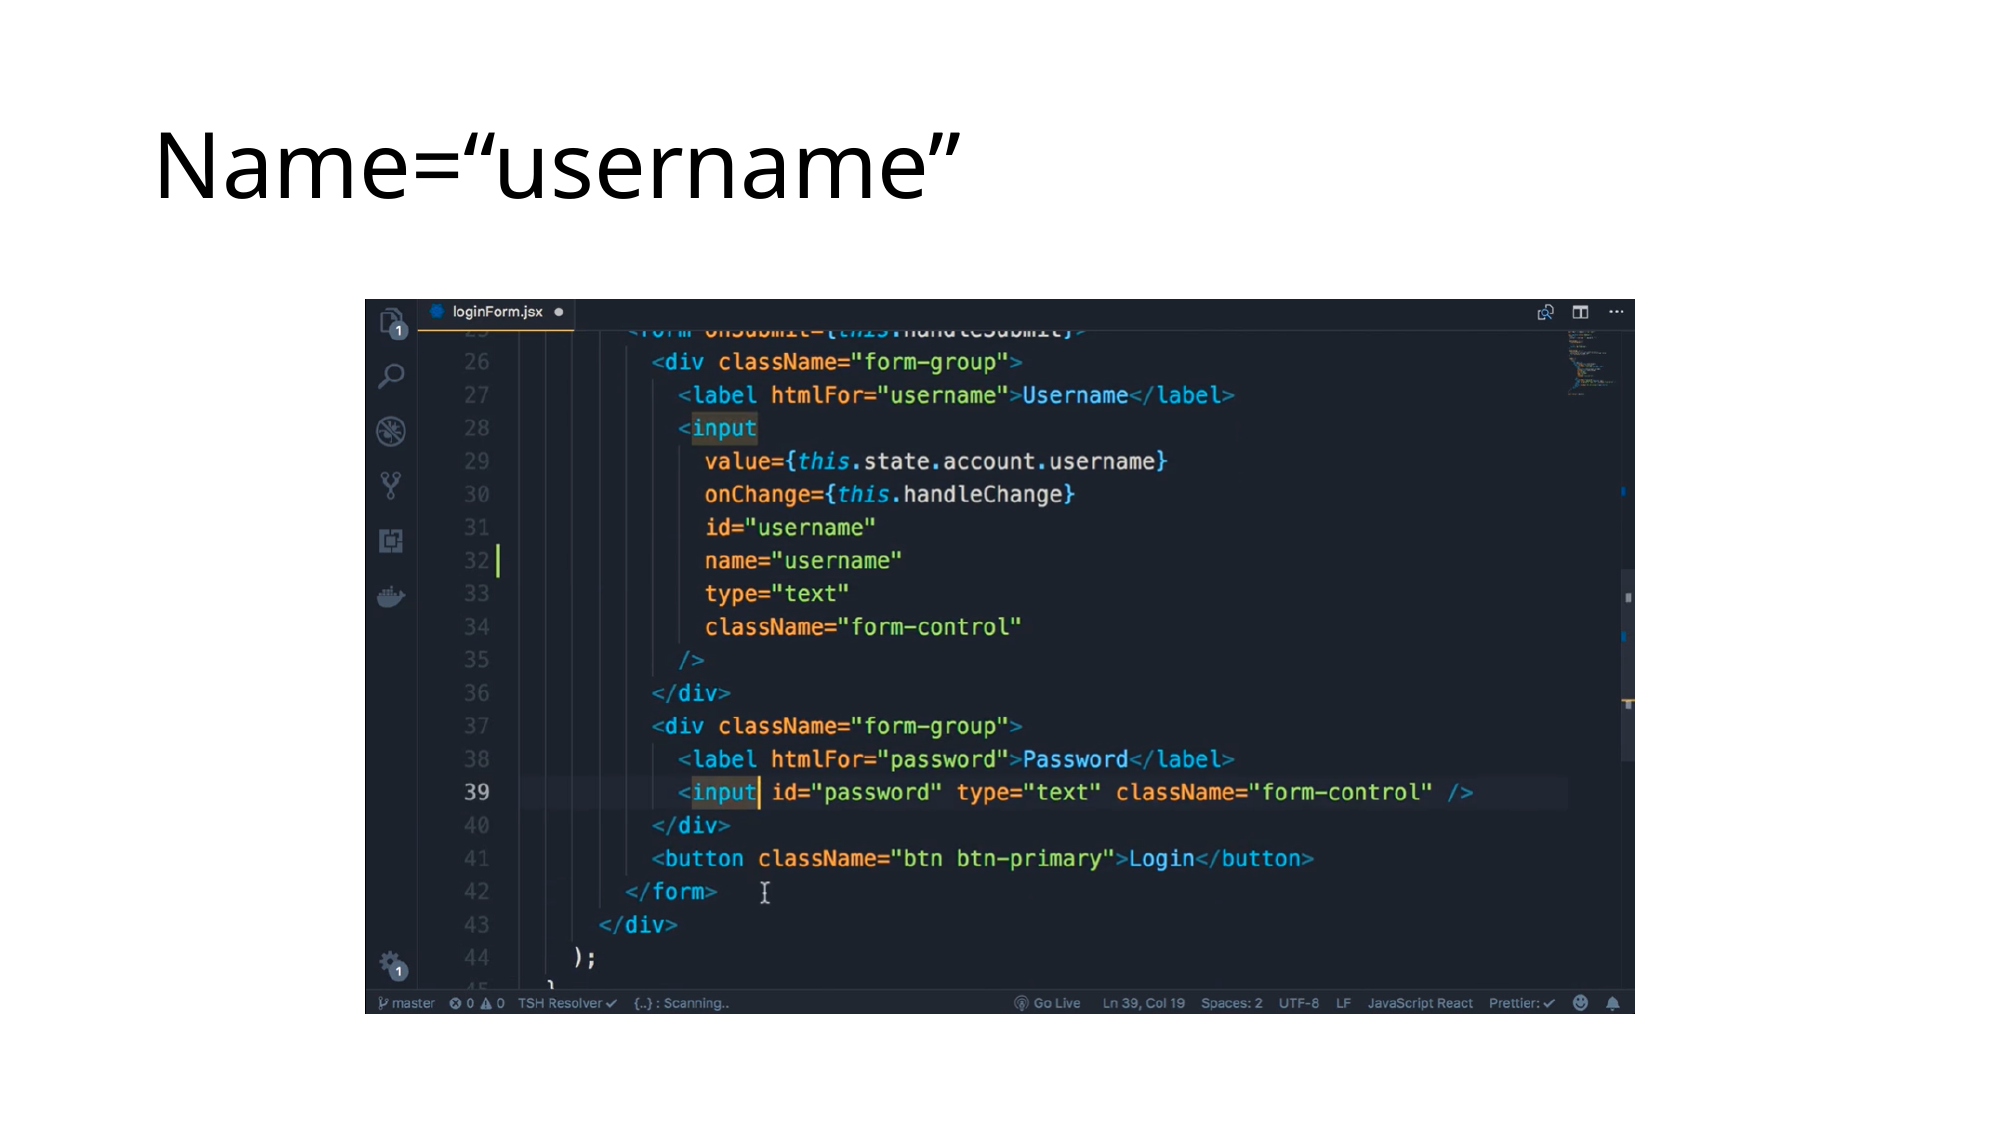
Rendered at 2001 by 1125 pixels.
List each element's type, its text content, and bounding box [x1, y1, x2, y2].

title Name=“username” [137, 59, 1863, 278]
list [365, 299, 1635, 1014]
